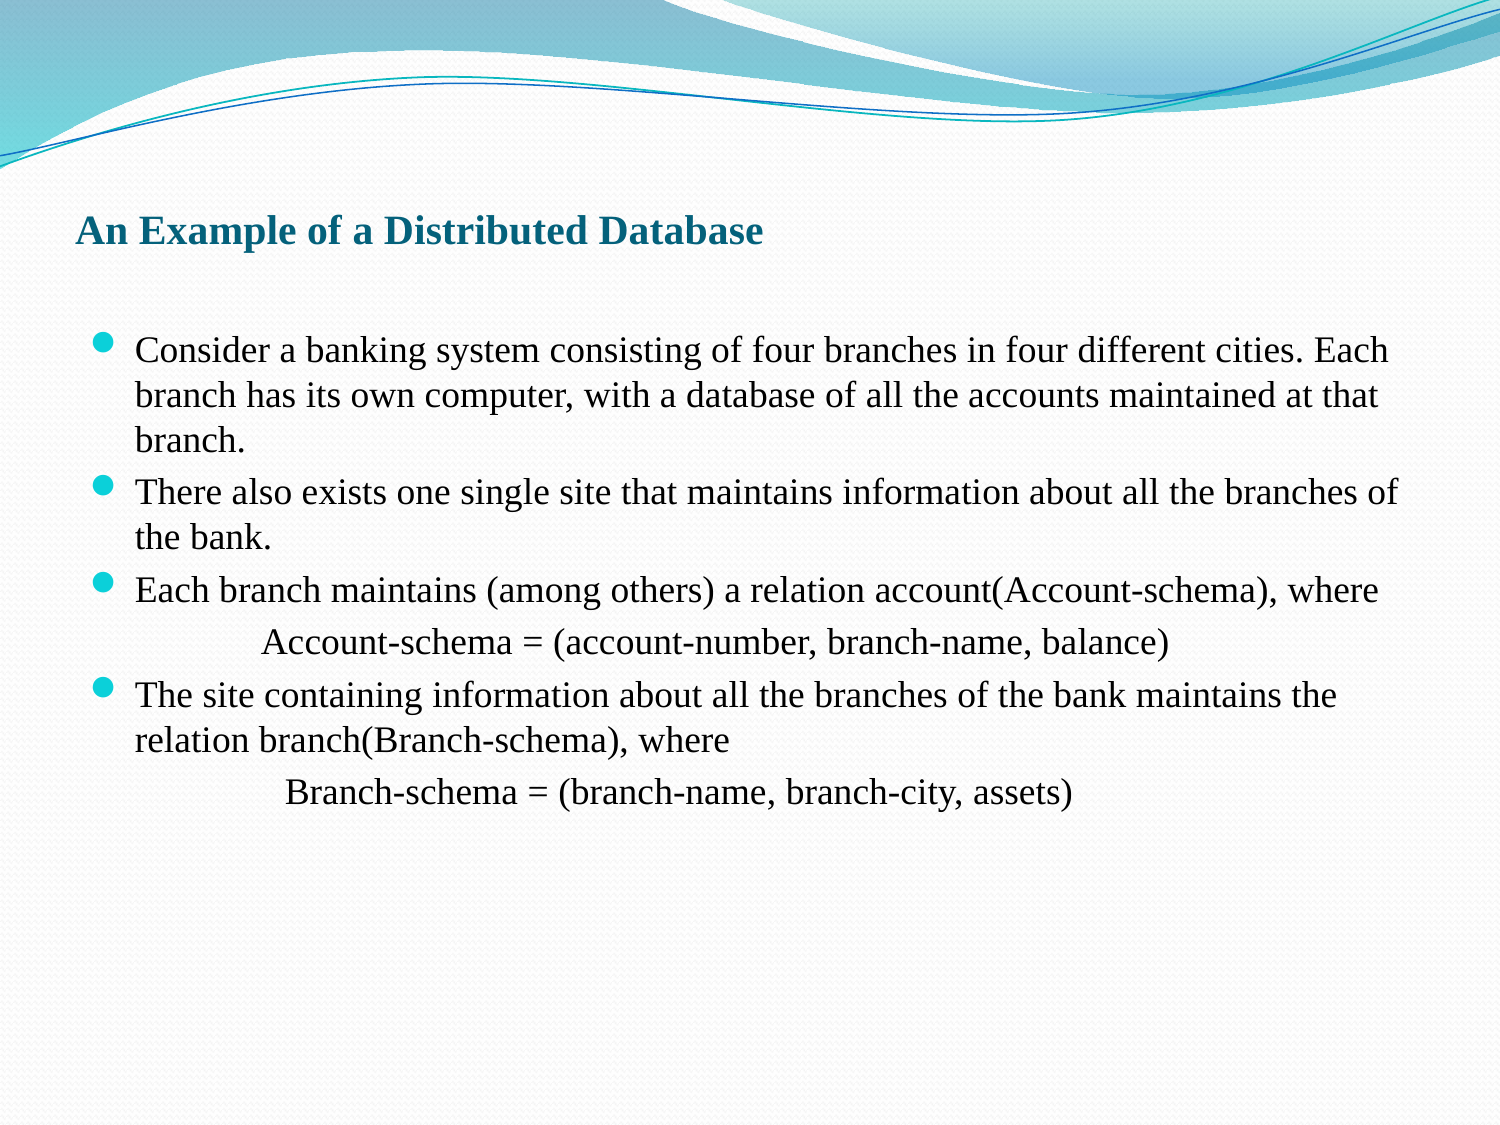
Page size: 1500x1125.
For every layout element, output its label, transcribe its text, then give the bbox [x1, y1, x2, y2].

list Consider a banking system consisting of four branches in four different cities. Each branch has its own computer, with a database of all the accounts maintained at that branch. There also exists one single site that maintains information about all the branches of the bank. Each branch maintains (among others) a relation account(Account-schema), where Account-schema = (account-number, branch-name, balance) The site containing information about all the branches of the bank maintains the relation branch(Branch-schema), where Branch-schema = (branch-name, branch-city, assets) [75, 317, 1425, 1038]
title An Example of a Distributed Database [75, 87, 1425, 303]
